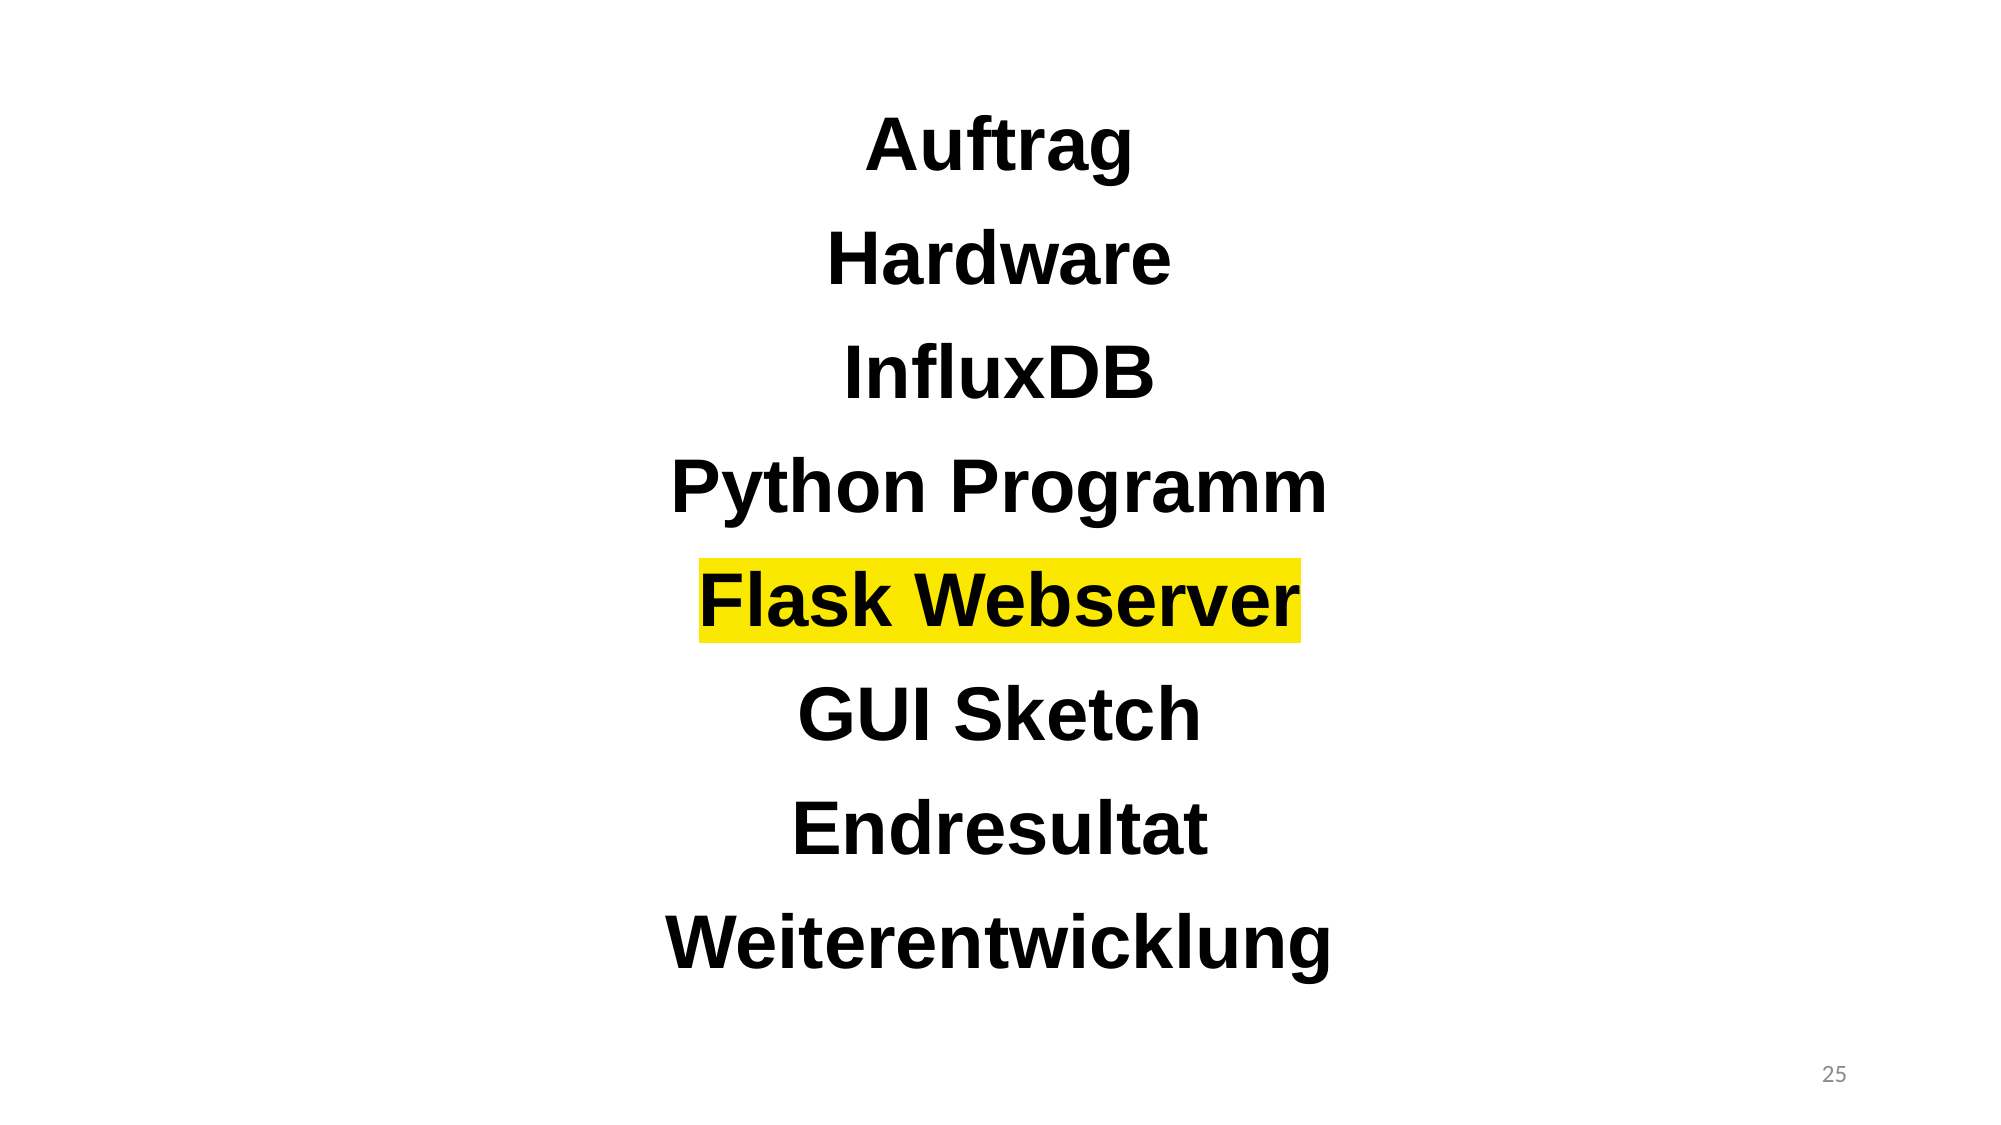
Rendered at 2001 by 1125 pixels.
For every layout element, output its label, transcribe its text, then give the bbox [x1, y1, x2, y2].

slide_number 25 [1412, 1042, 1863, 1103]
title Auftrag Hardware InfluxDB Python Programm Flask Webserver GUI Sketch Endresultat Weiterentwicklung [137, 59, 1863, 996]
